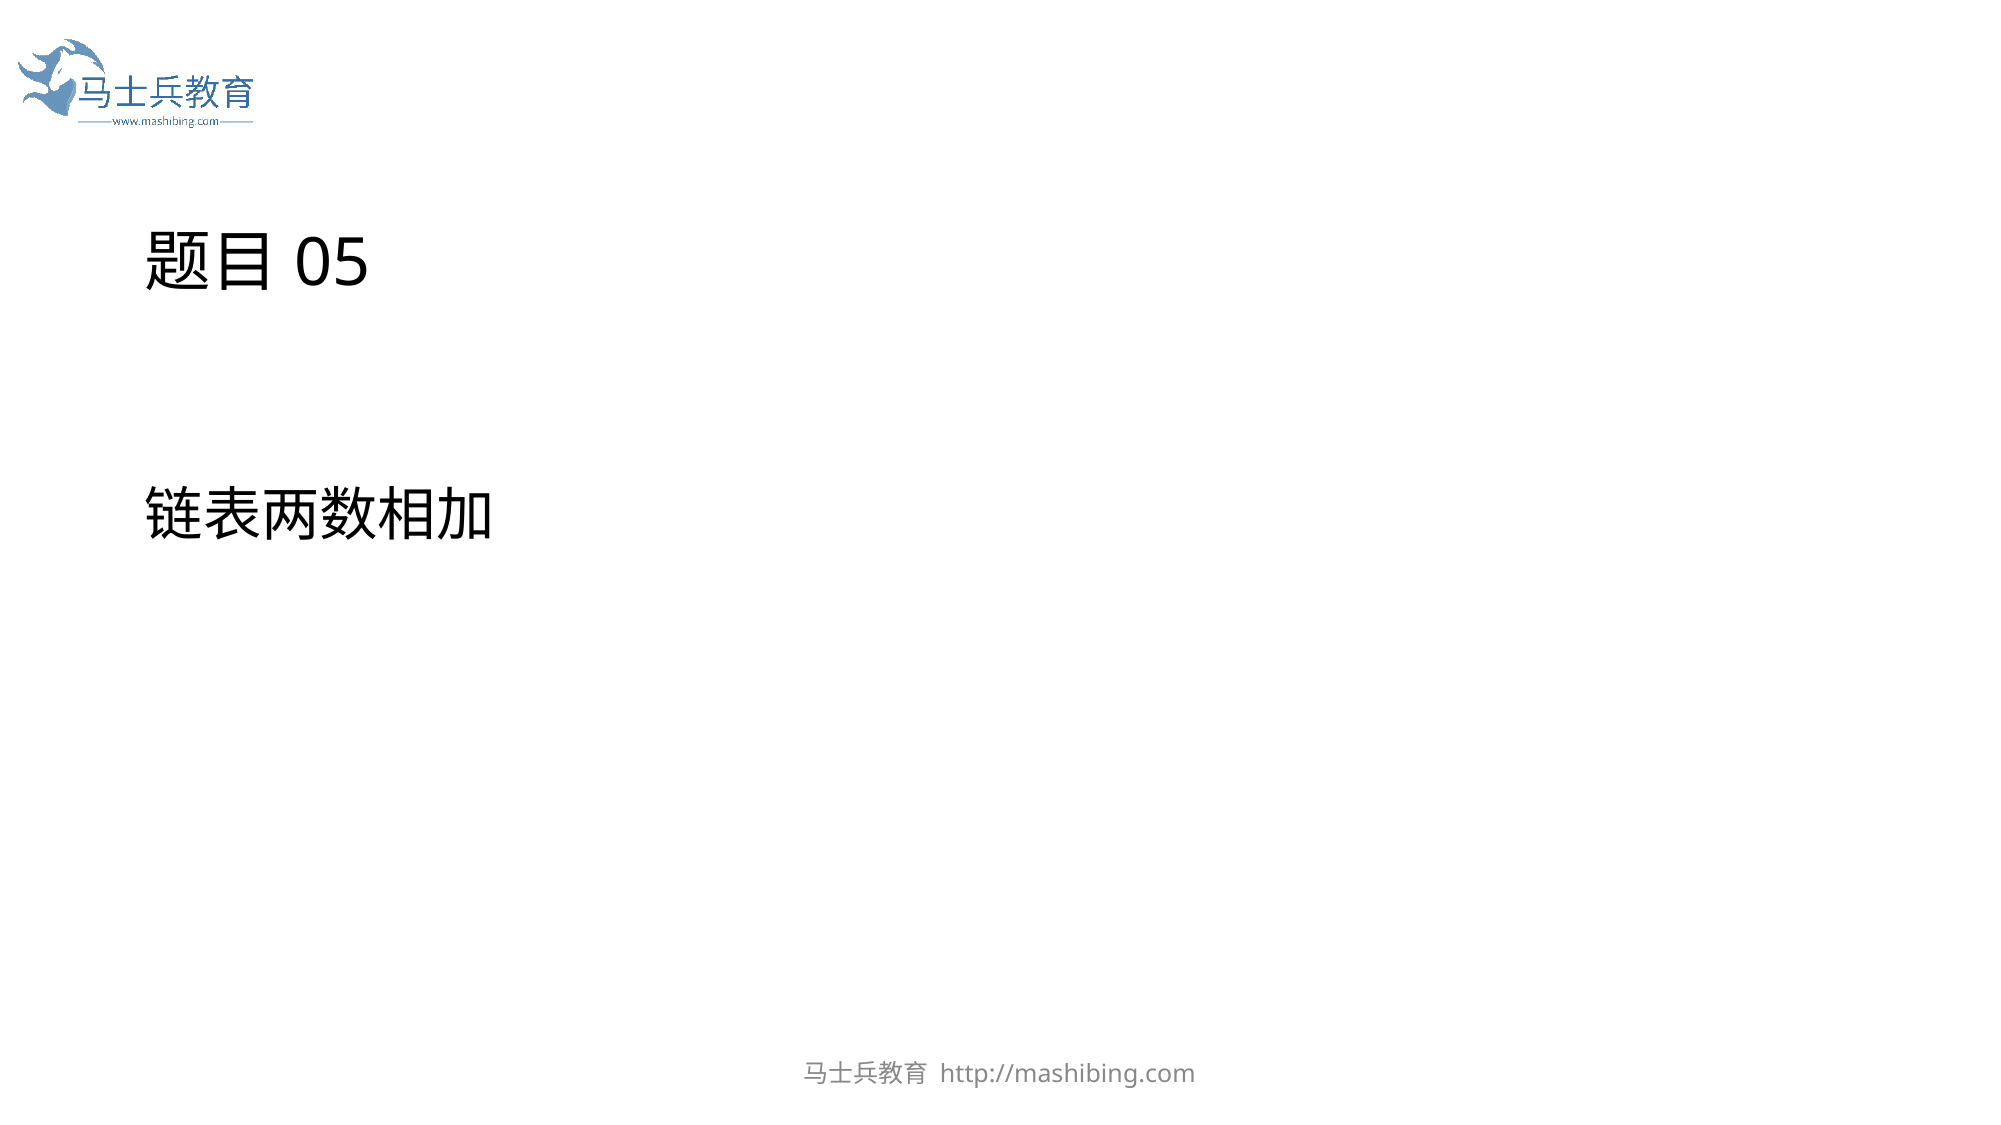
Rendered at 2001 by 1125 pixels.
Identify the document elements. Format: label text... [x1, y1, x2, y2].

title 题目05 [136, 205, 1863, 324]
list 链表两数相加 [136, 477, 1863, 960]
picture [6, 5, 276, 177]
text_box 马士兵教育 http://mashibing.com [669, 1050, 1330, 1095]
